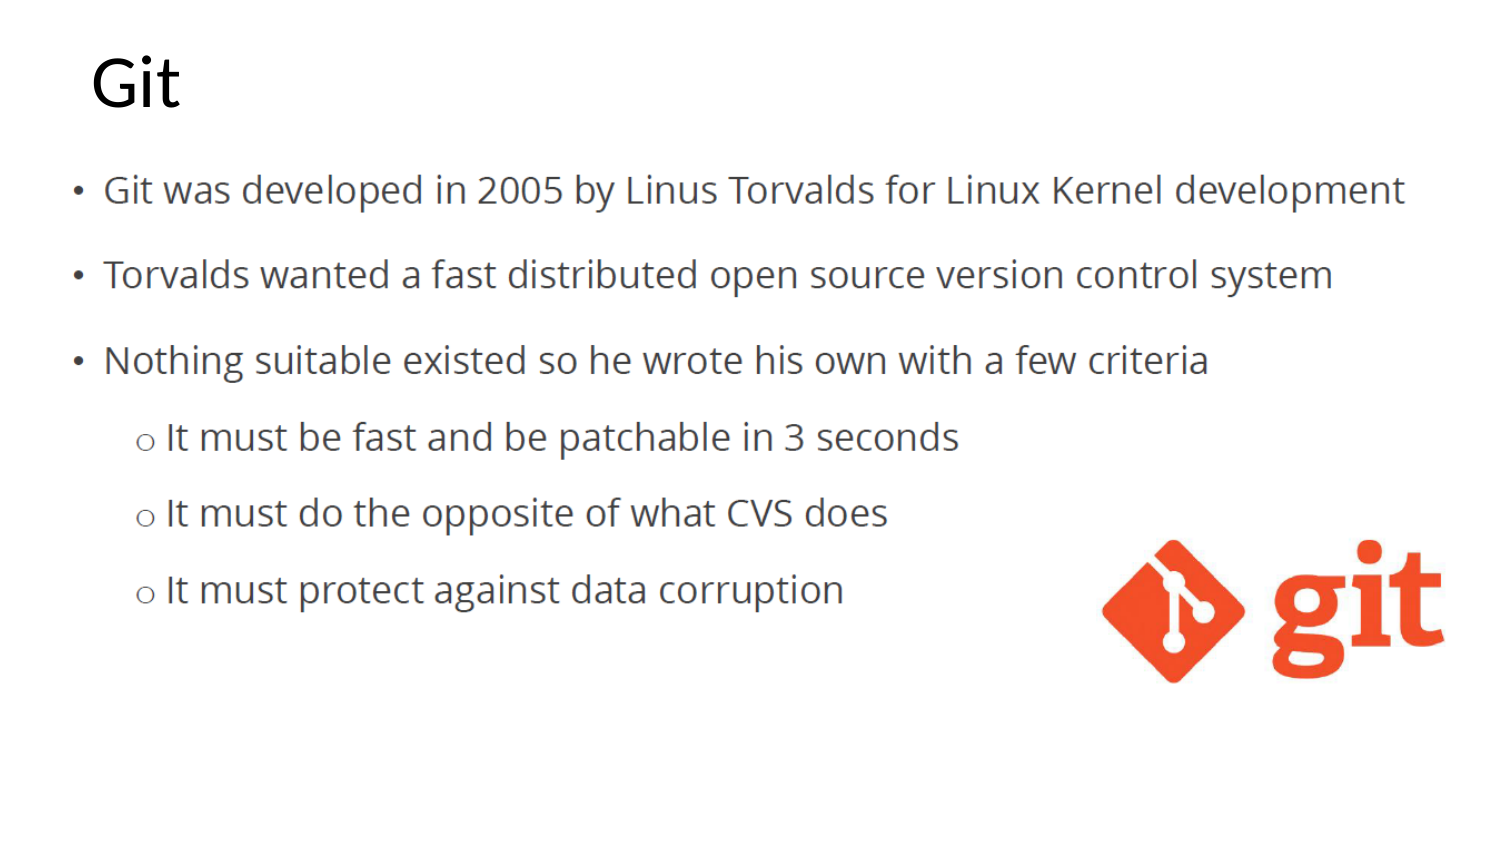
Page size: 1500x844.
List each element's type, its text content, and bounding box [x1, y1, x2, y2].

picture [52, 147, 1500, 717]
title Git [76, 17, 1412, 127]
